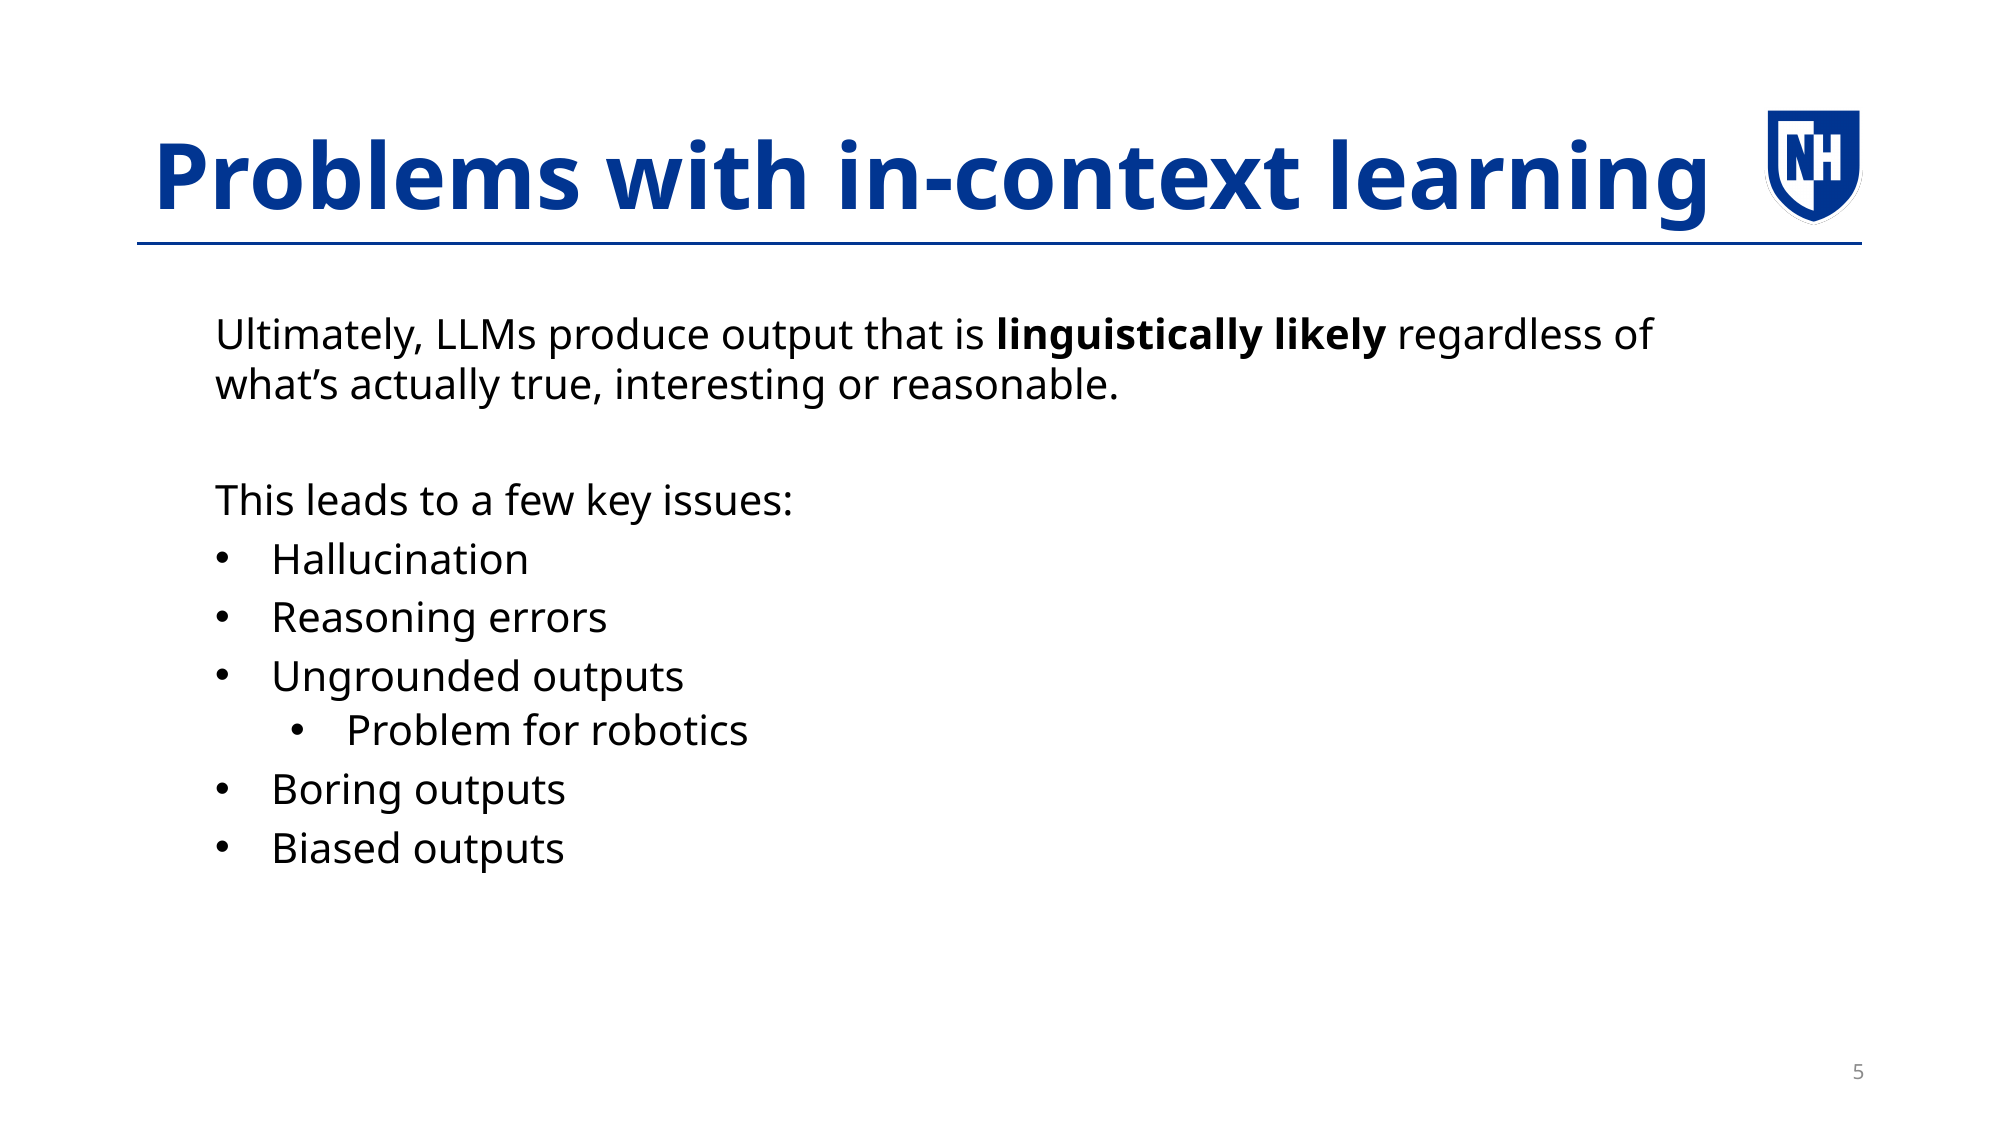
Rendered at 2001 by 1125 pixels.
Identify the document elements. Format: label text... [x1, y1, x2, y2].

slide_number 5 [1412, 1042, 1880, 1103]
list Ultimately, LLMs produce output that is linguistically likely regardless of what’s actually true, interesting or reasonable. This leads to a few key issues: Hallucination Reasoning errors Ungrounded outputs Problem for robotics Boring outputs Biased outputs [200, 299, 1800, 900]
picture [1765, 107, 1863, 237]
title Problems with in-context learning [137, 92, 1765, 237]
